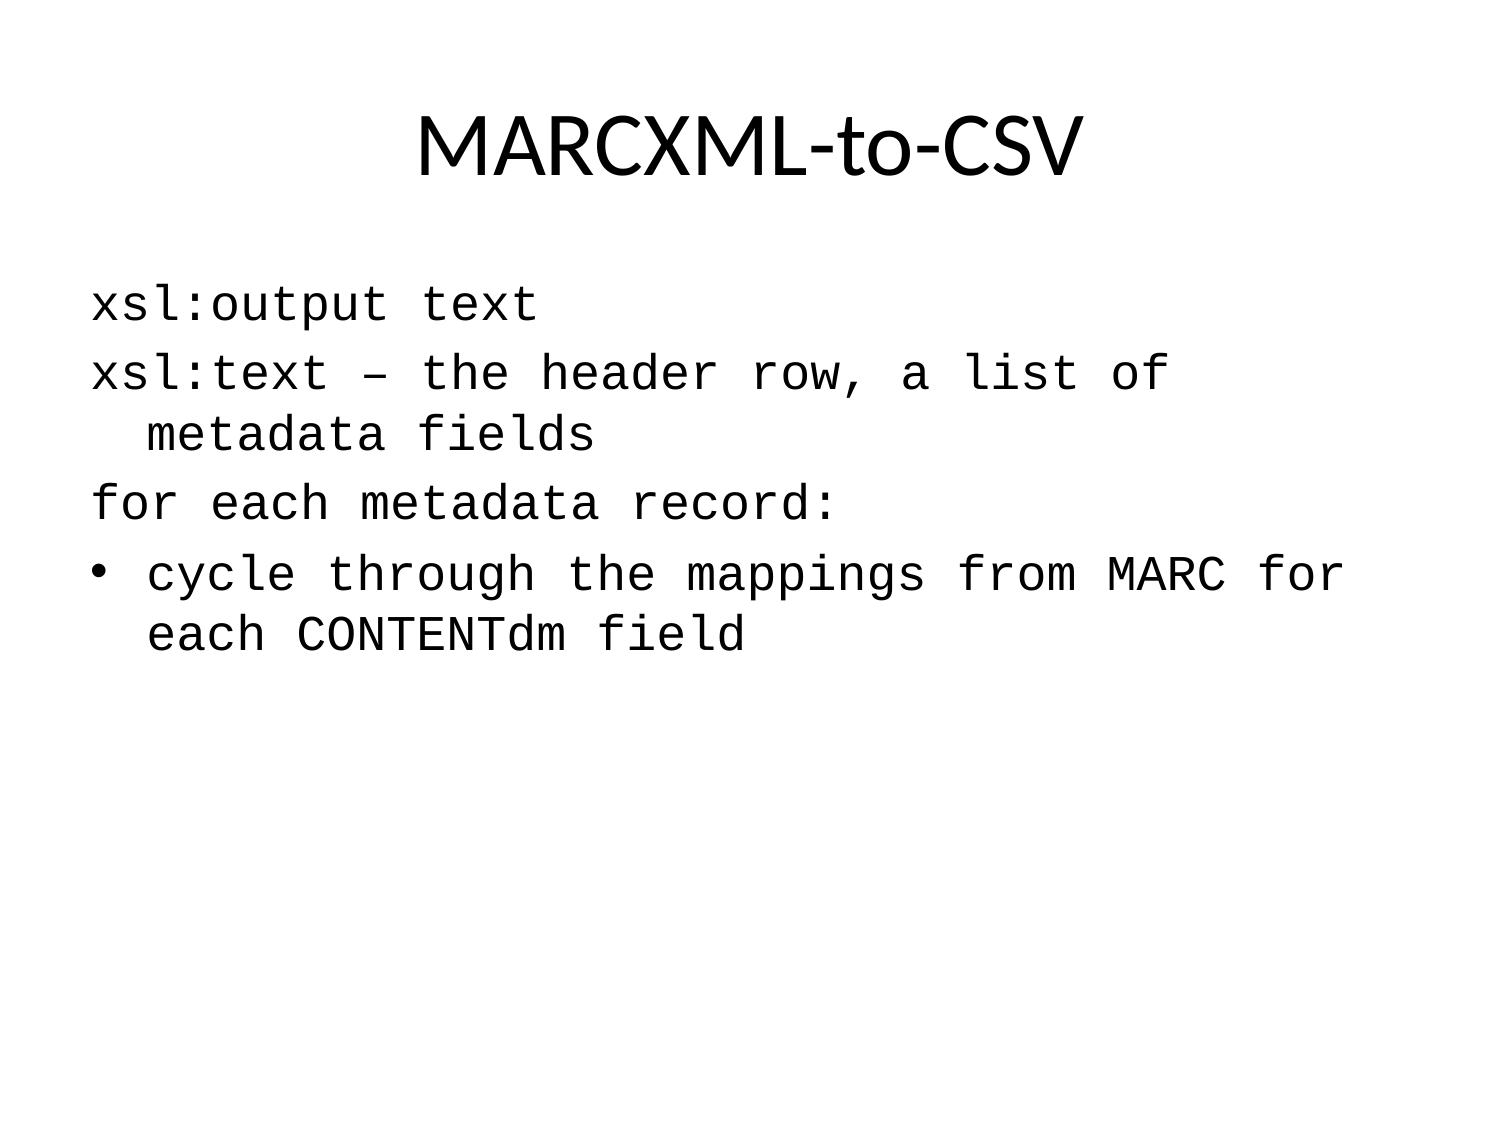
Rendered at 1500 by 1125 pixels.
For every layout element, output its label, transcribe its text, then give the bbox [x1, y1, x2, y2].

list xsl:output text xsl:text – the header row, a list of metadata fields for each metadata record: cycle through the mappings from MARC for each CONTENTdm field [75, 262, 1425, 1005]
title MARCXML-to-CSV [75, 45, 1425, 233]
